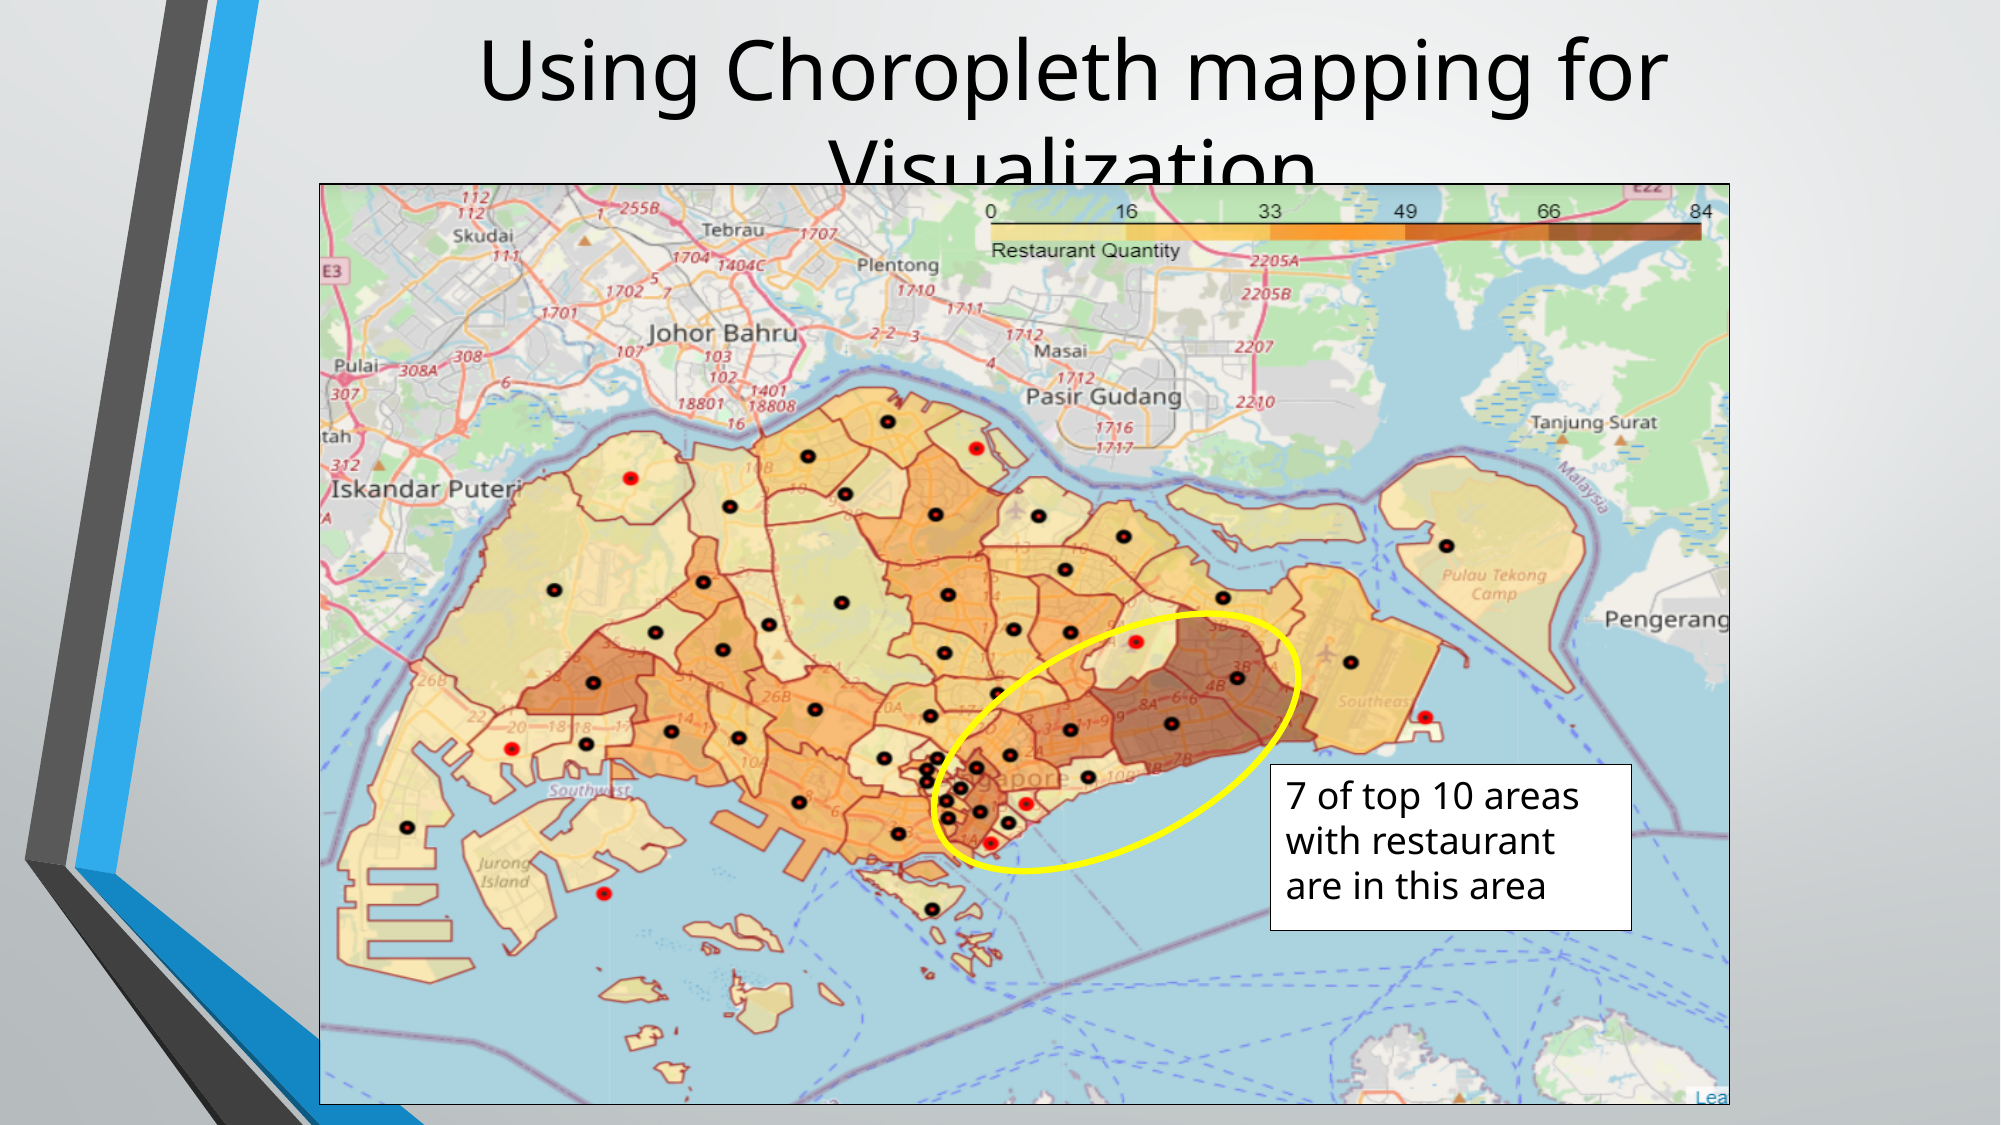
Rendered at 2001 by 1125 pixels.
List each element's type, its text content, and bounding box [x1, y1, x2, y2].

title Using Choropleth mapping for Visualization [252, 49, 1897, 185]
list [320, 184, 1729, 1105]
